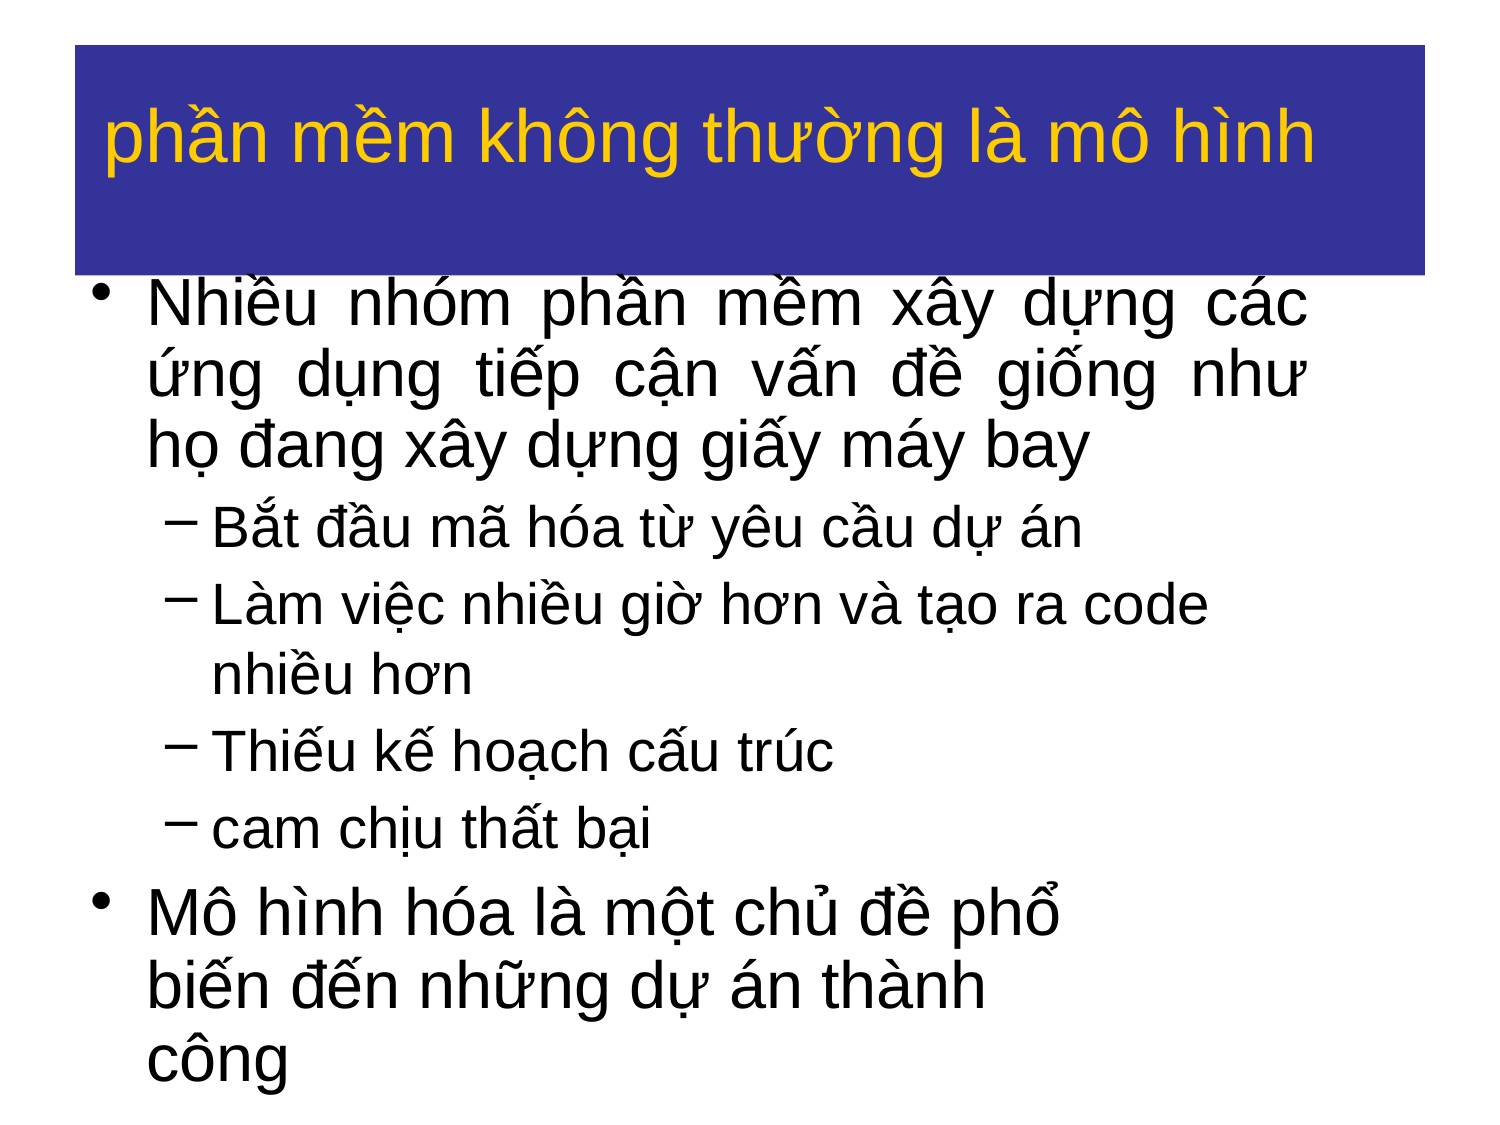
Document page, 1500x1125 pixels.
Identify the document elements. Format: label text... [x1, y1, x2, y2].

text_box Nhiều nhóm phần mềm xây dựng các ứng dụng tiếp cận vấn đề giống như họ đang xây dựng giấy máy bay Bắt đầu mã hóa từ yêu cầu dự án Làm việc nhiều giờ hơn và tạo ra code nhiều hơn Thiếu kế hoạch cấu trúc cam chịu thất bại Mô hình hóa là một chủ đề phổ biến đến những dự án thành công [87, 258, 1311, 1095]
title phần mềm không thường là mô hình [75, 45, 1425, 276]
